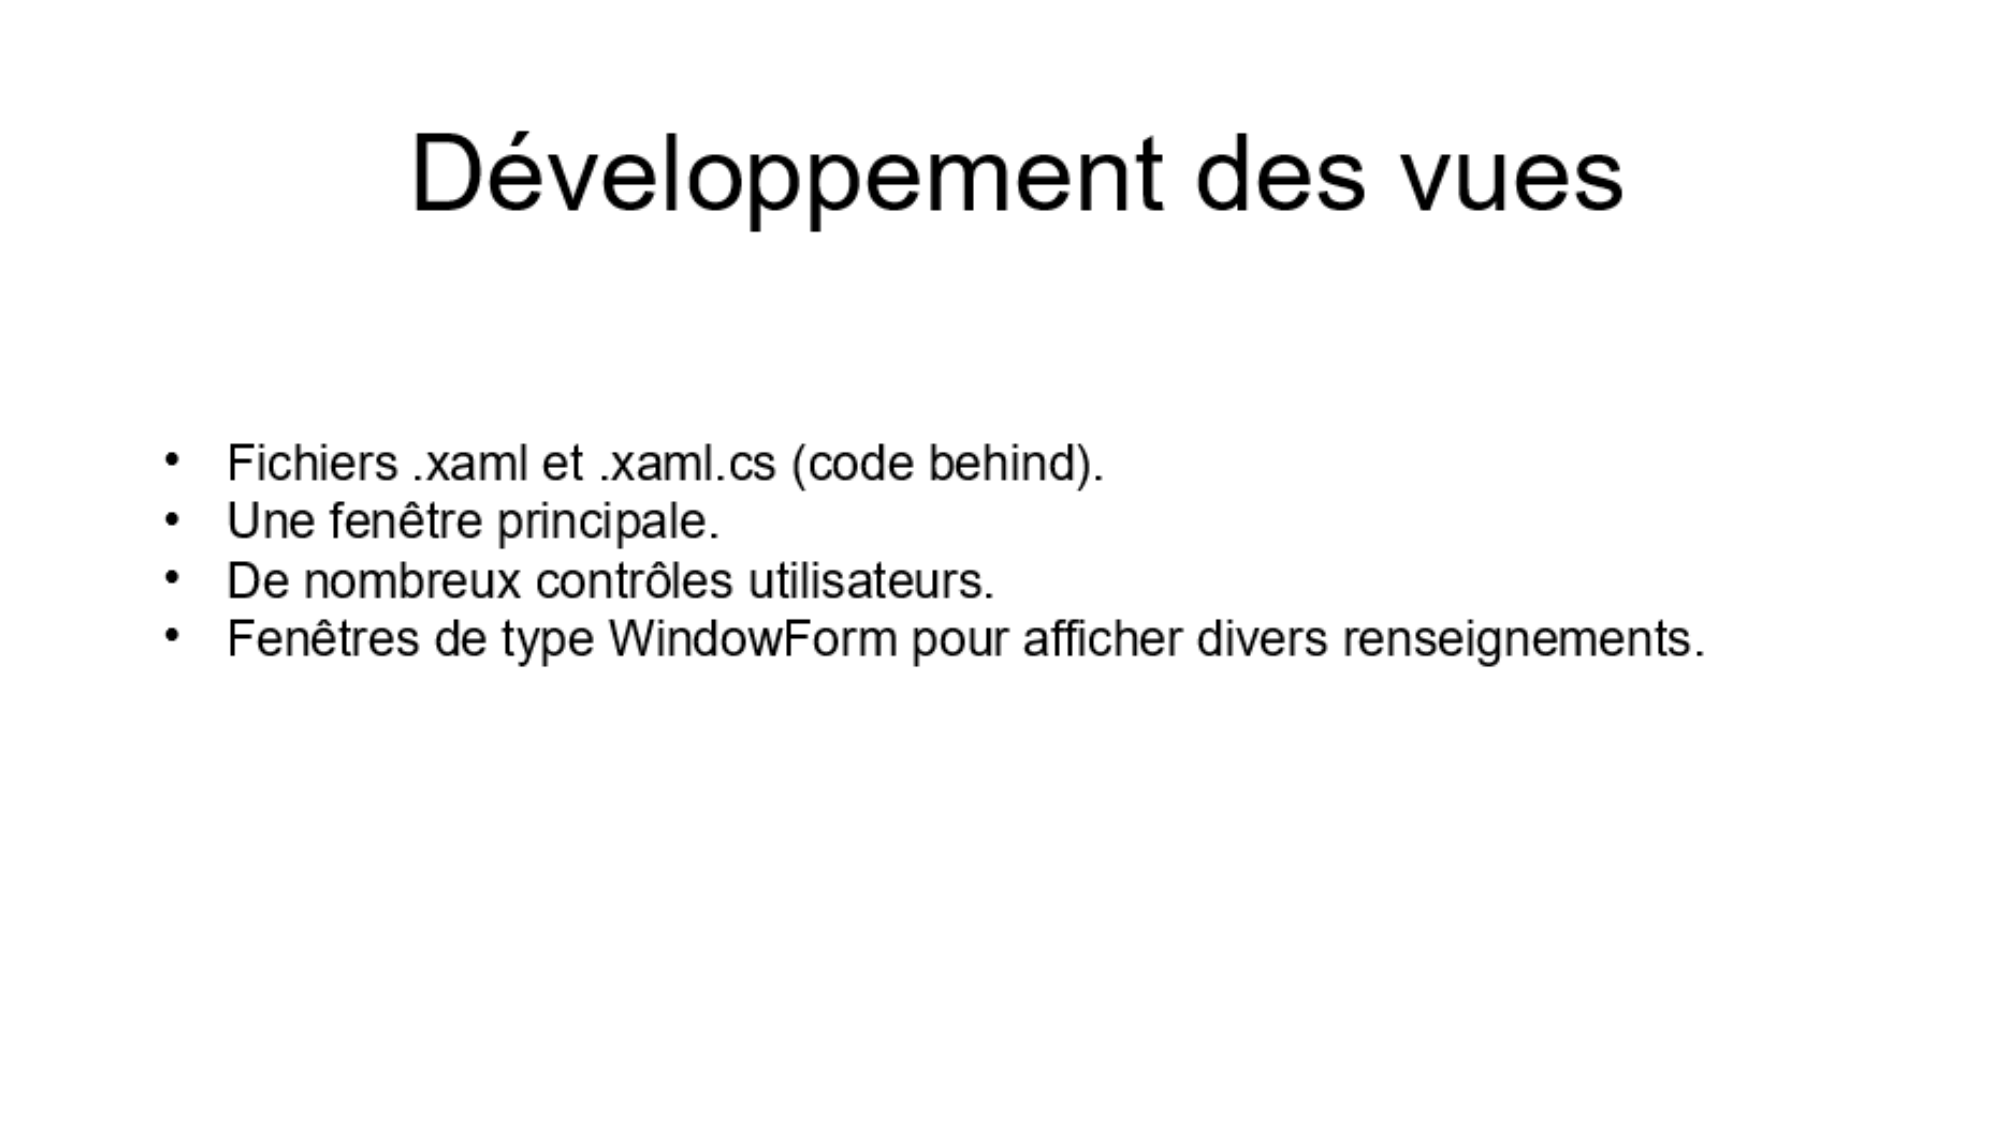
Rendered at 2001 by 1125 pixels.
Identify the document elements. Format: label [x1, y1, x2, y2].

picture [143, 46, 1893, 1125]
